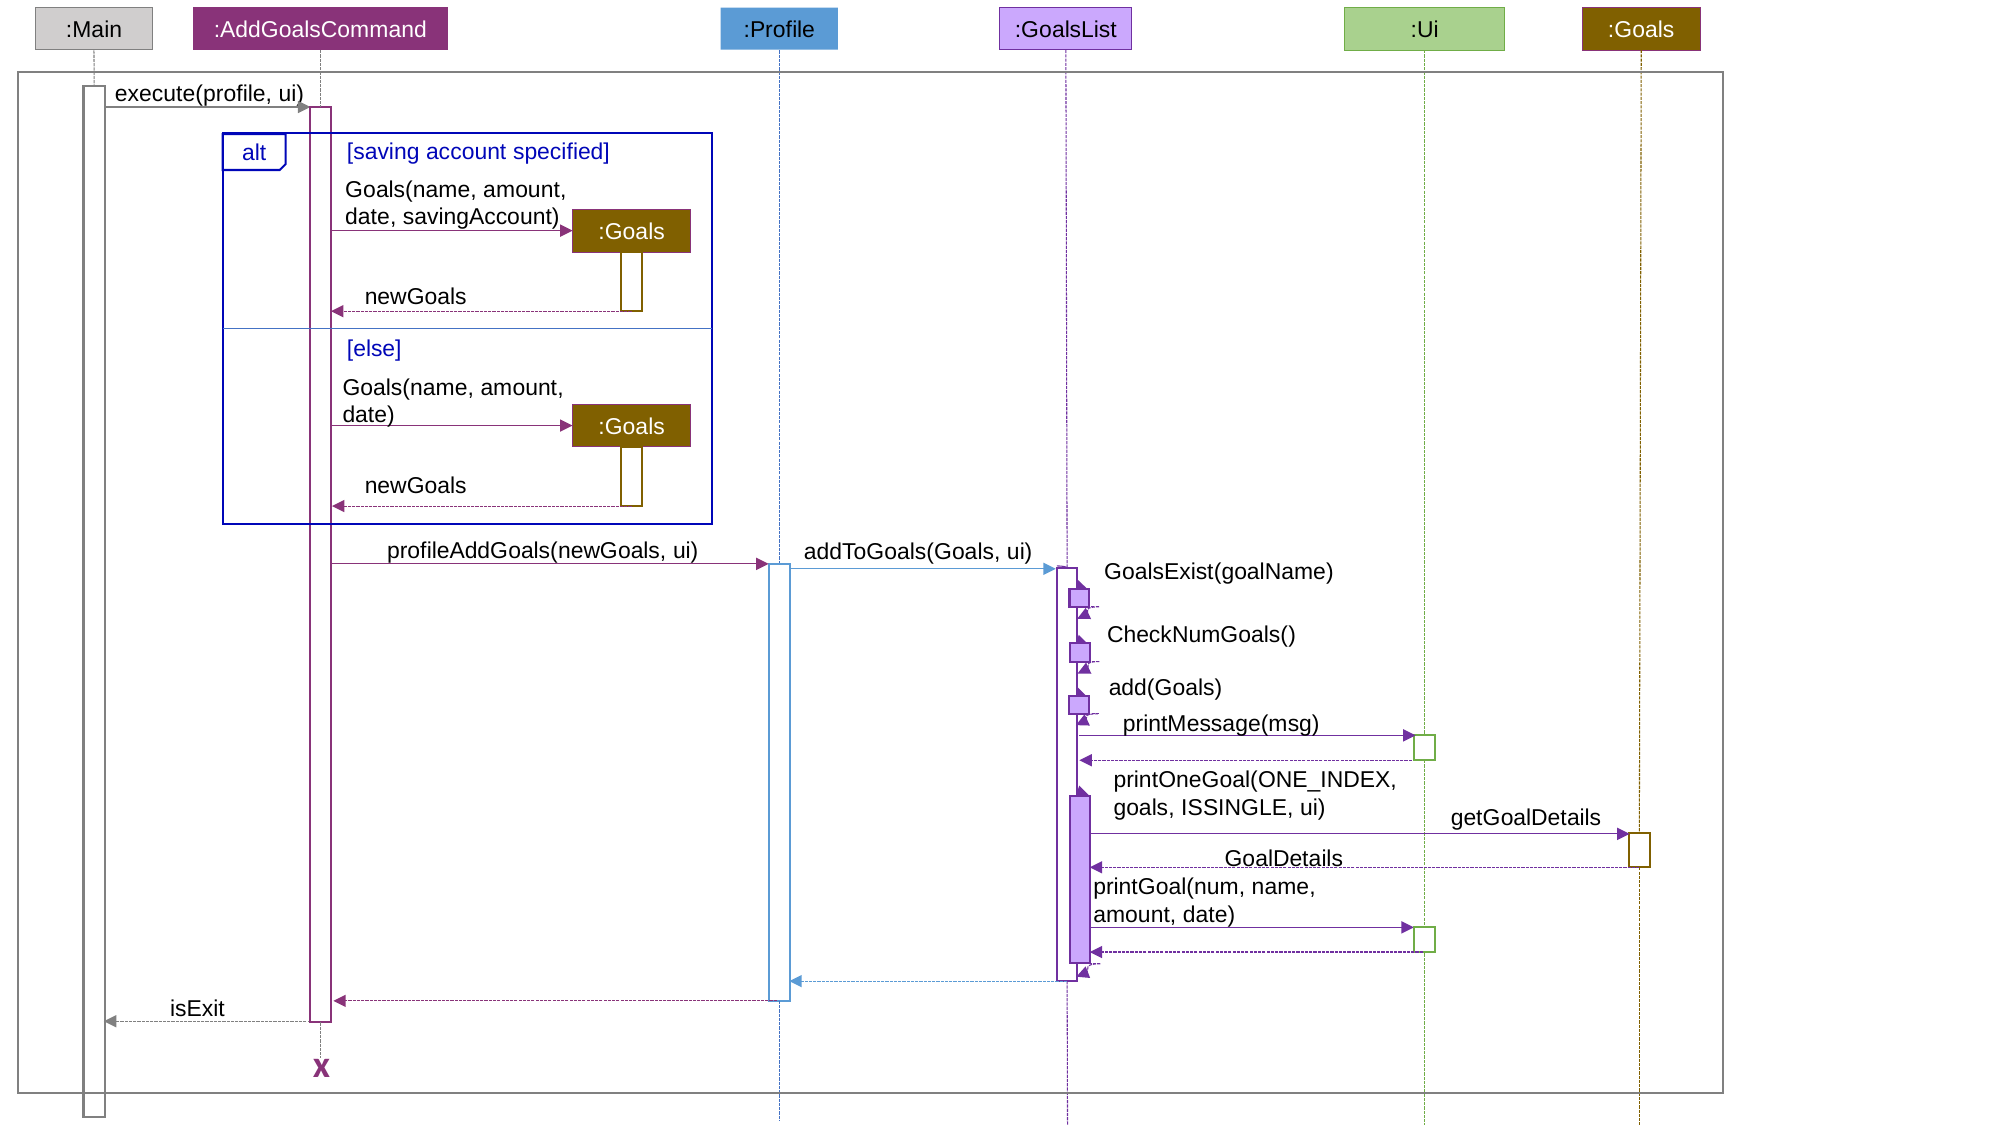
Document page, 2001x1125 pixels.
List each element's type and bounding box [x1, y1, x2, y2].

text_box [18, 7, 1724, 1125]
